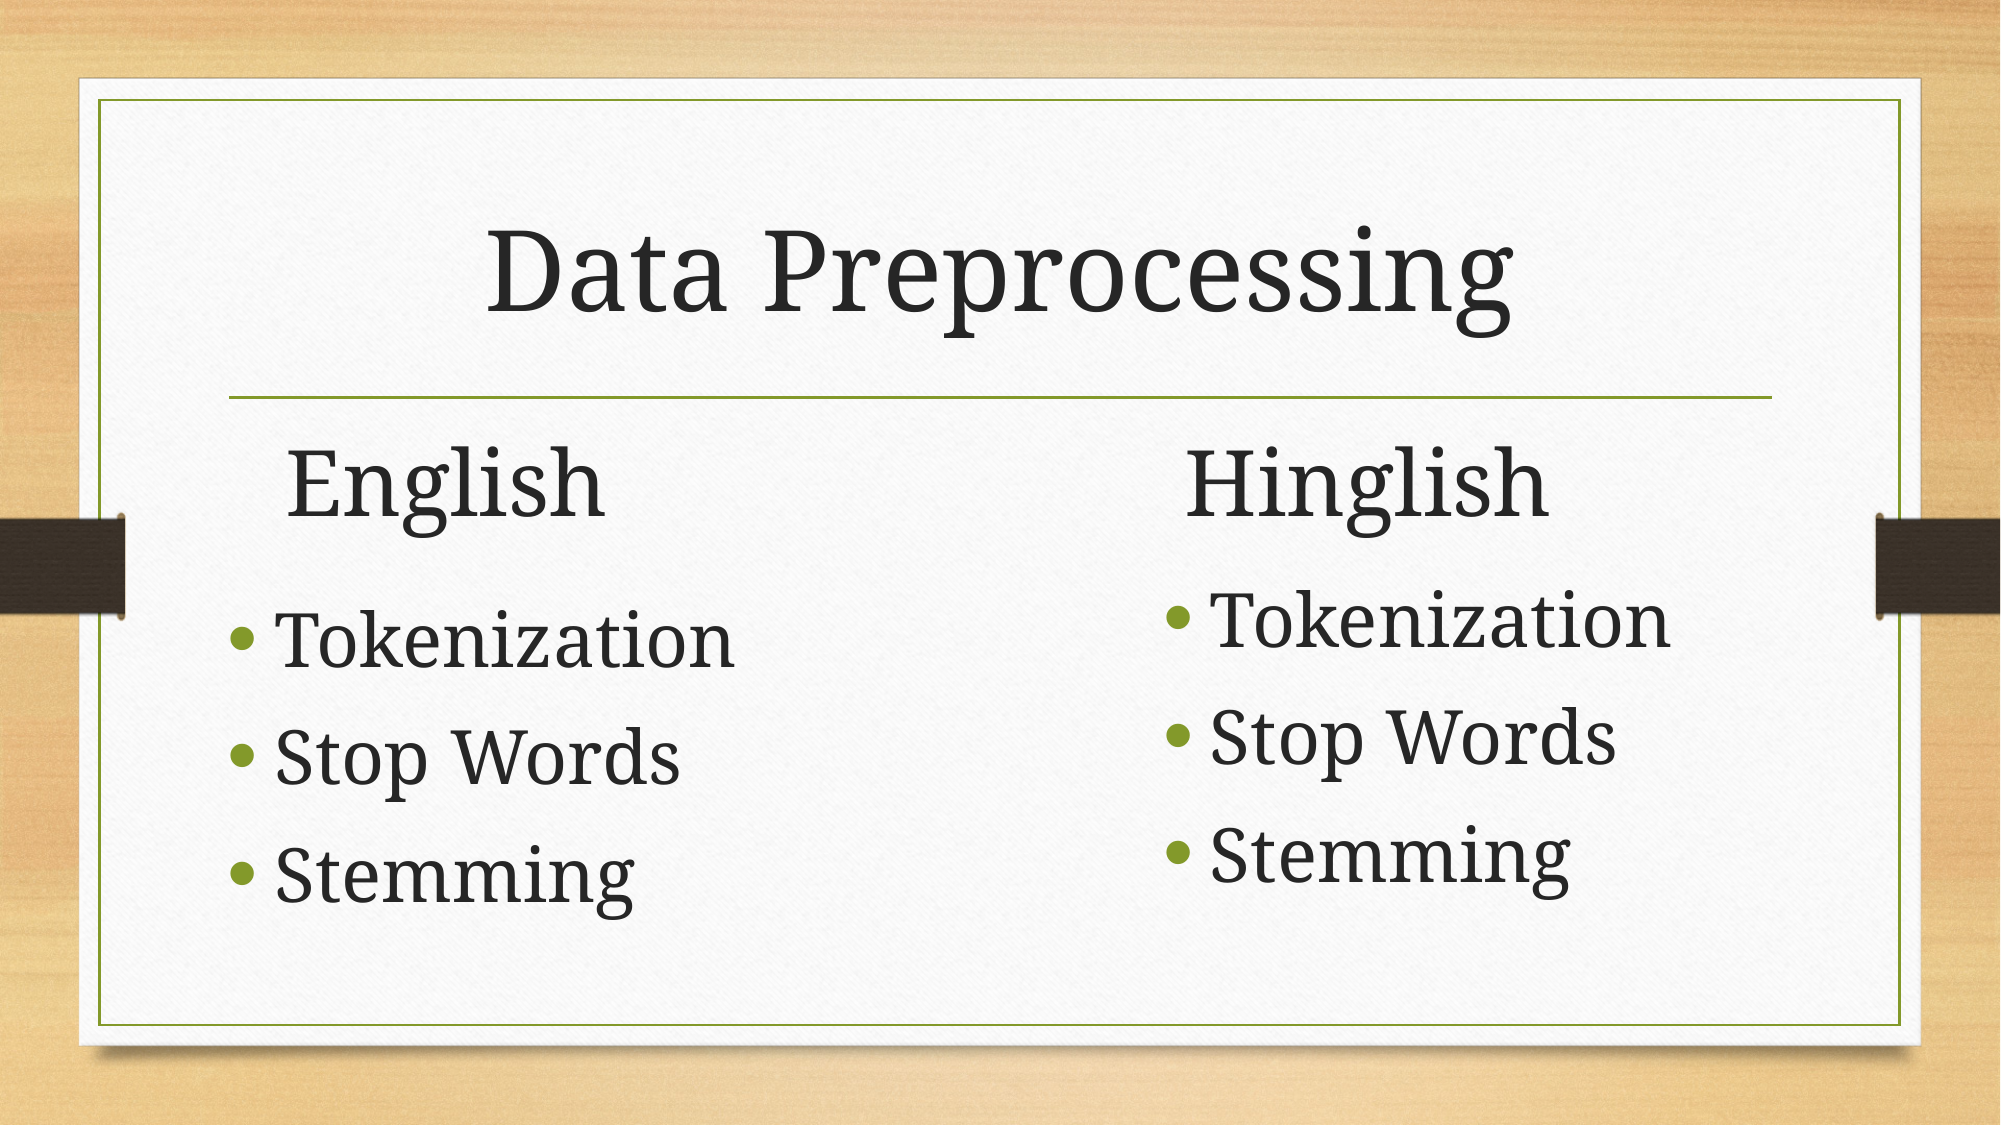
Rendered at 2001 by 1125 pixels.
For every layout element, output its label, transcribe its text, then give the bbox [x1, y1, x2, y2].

text_box English [270, 372, 790, 587]
picture [0, 0, 2001, 1125]
list Tokenization Stop Words Stemming [212, 584, 790, 839]
text_box Tokenization Stop Words Stemming [1148, 564, 1800, 819]
text_box Hinglish [1169, 372, 1849, 587]
title Data Preprocessing [212, 159, 1788, 374]
